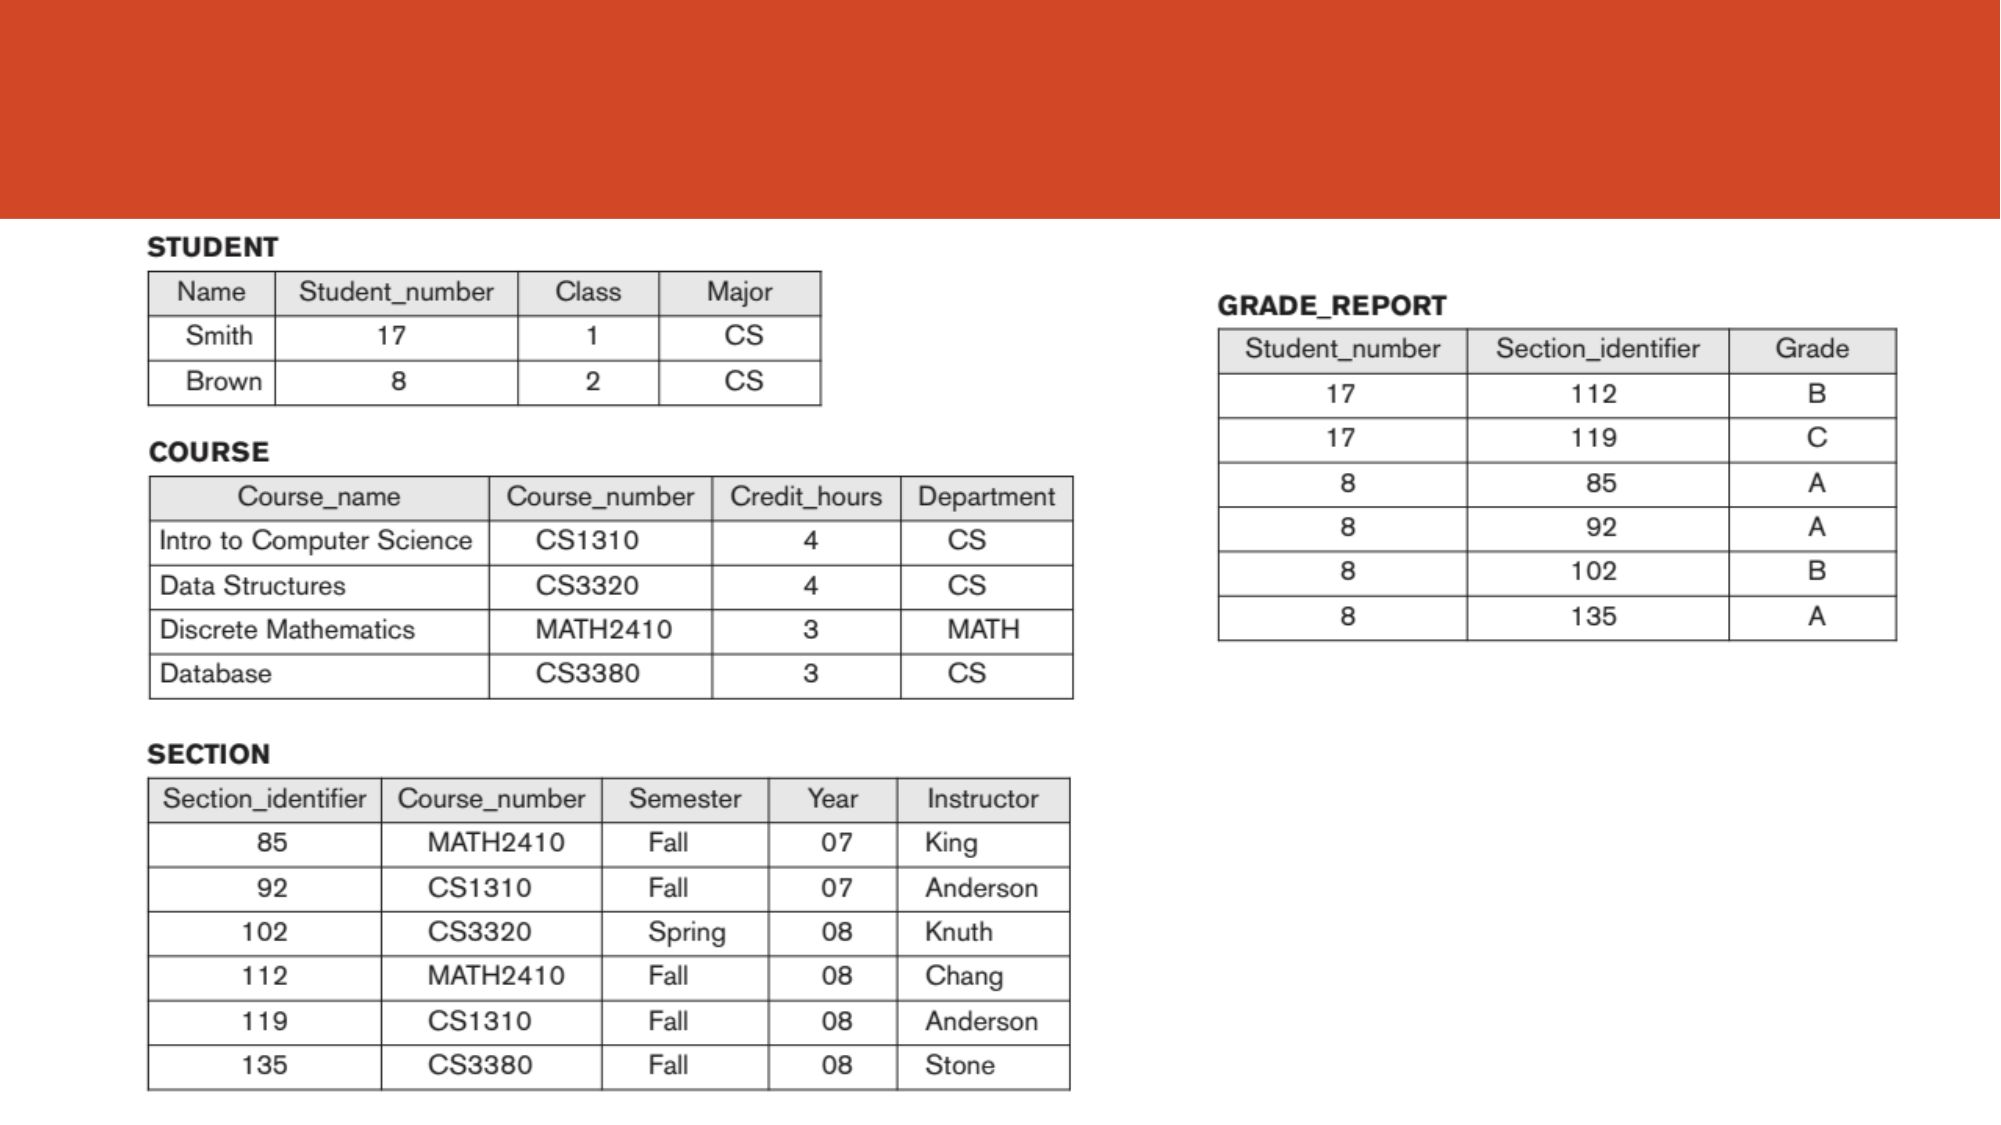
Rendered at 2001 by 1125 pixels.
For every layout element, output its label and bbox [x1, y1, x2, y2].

picture [1212, 284, 1904, 646]
picture [137, 432, 1085, 714]
picture [137, 227, 829, 414]
list [137, 731, 1082, 1101]
